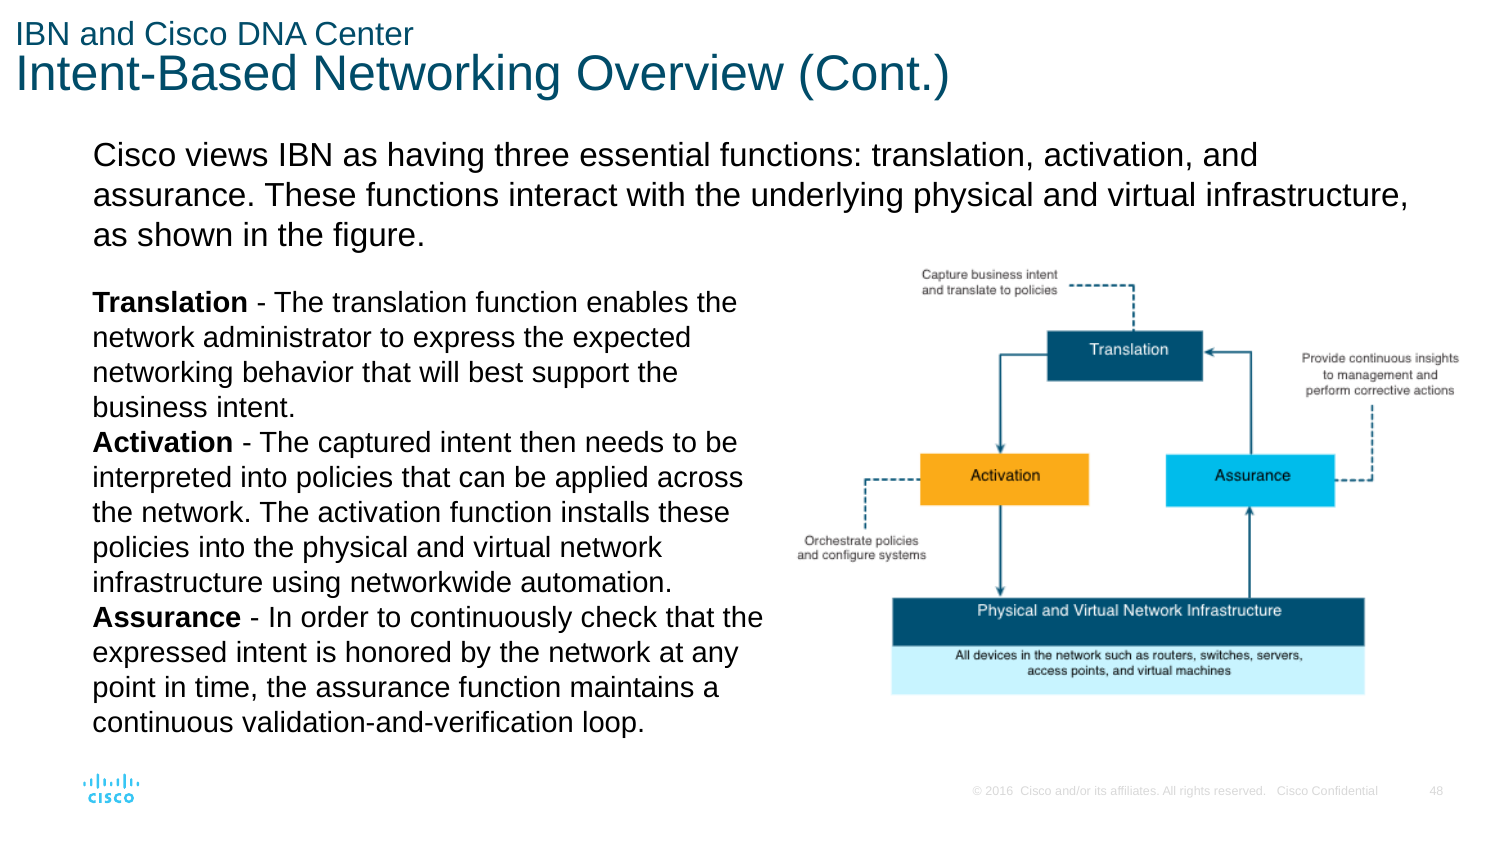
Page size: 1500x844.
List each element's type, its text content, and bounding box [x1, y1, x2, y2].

title IBN and Cisco DNA Center Intent-Based Networking Overview (Cont.) [0, 0, 1369, 121]
list Cisco views IBN as having three essential functions: translation, activation, and assurance. These functions interact with the underlying physical and virtual infrastructure, as shown in the figure. [77, 125, 1437, 262]
picture [788, 261, 1464, 703]
text_box Translation - The translation function enables the network administrator to express the expected networking behavior that will best support the business intent. Activation - The captured intent then needs to be interpreted into policies that can be applied across the network. The activation function installs these policies into the physical and virtual network infrastructure using networkwide automation. Assurance - In order to continuously check that the expressed intent is honored by the network at any point in time, the assurance function maintains a continuous validation-and-verification loop. [77, 276, 789, 781]
